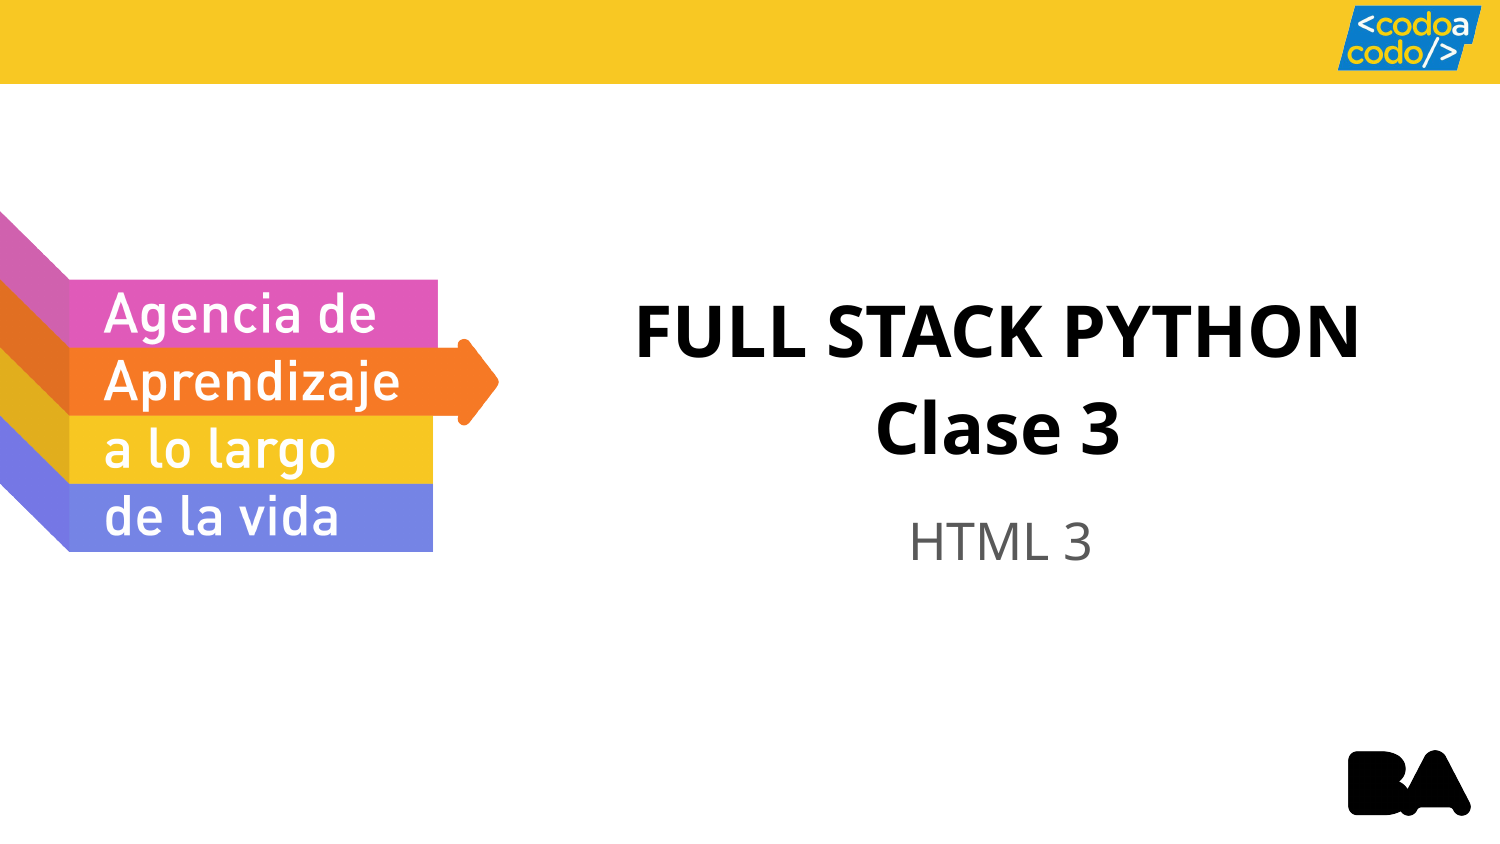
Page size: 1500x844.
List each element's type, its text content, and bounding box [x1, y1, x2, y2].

picture [1348, 750, 1471, 816]
text_box HTML 3 [547, 489, 1455, 620]
picture [1337, 5, 1482, 71]
text_box FULL STACK PYTHON Clase 3 [547, 265, 1449, 489]
picture [0, 211, 499, 552]
